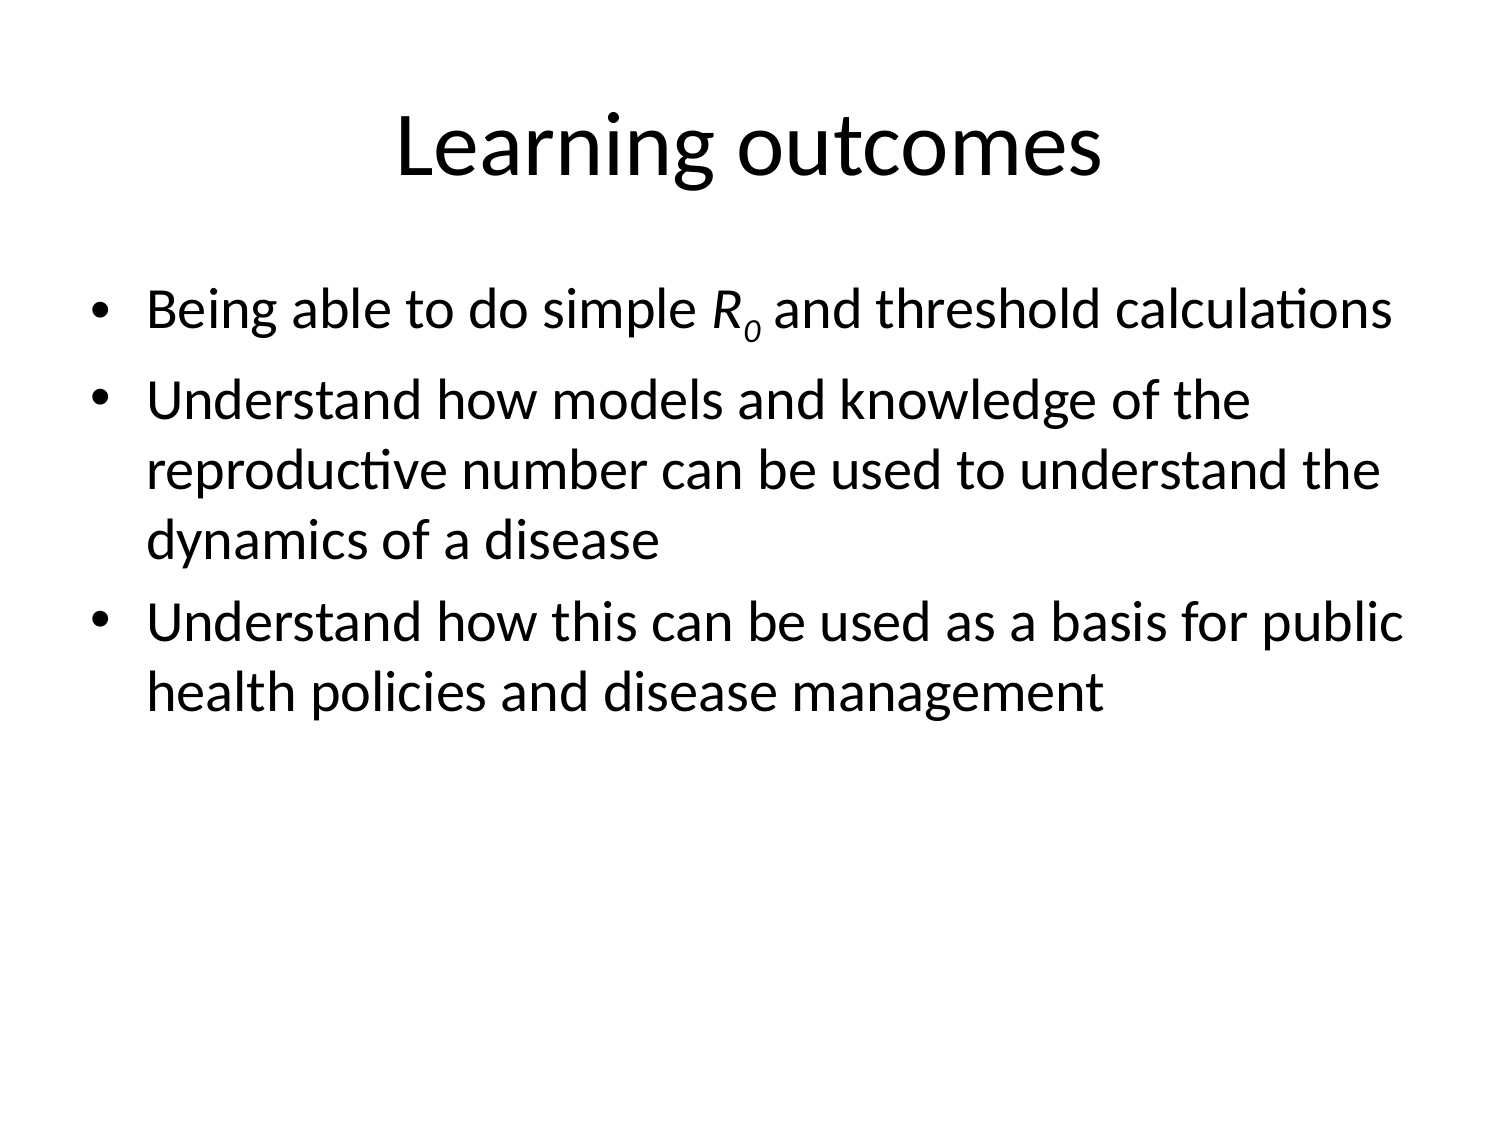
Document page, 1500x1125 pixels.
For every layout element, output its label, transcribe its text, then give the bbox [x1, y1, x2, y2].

list Being able to do simple R0 and threshold calculations Understand how models and knowledge of the reproductive number can be used to understand the dynamics of a disease Understand how this can be used as a basis for public health policies and disease management [75, 262, 1425, 1005]
title Learning outcomes [75, 45, 1425, 233]
